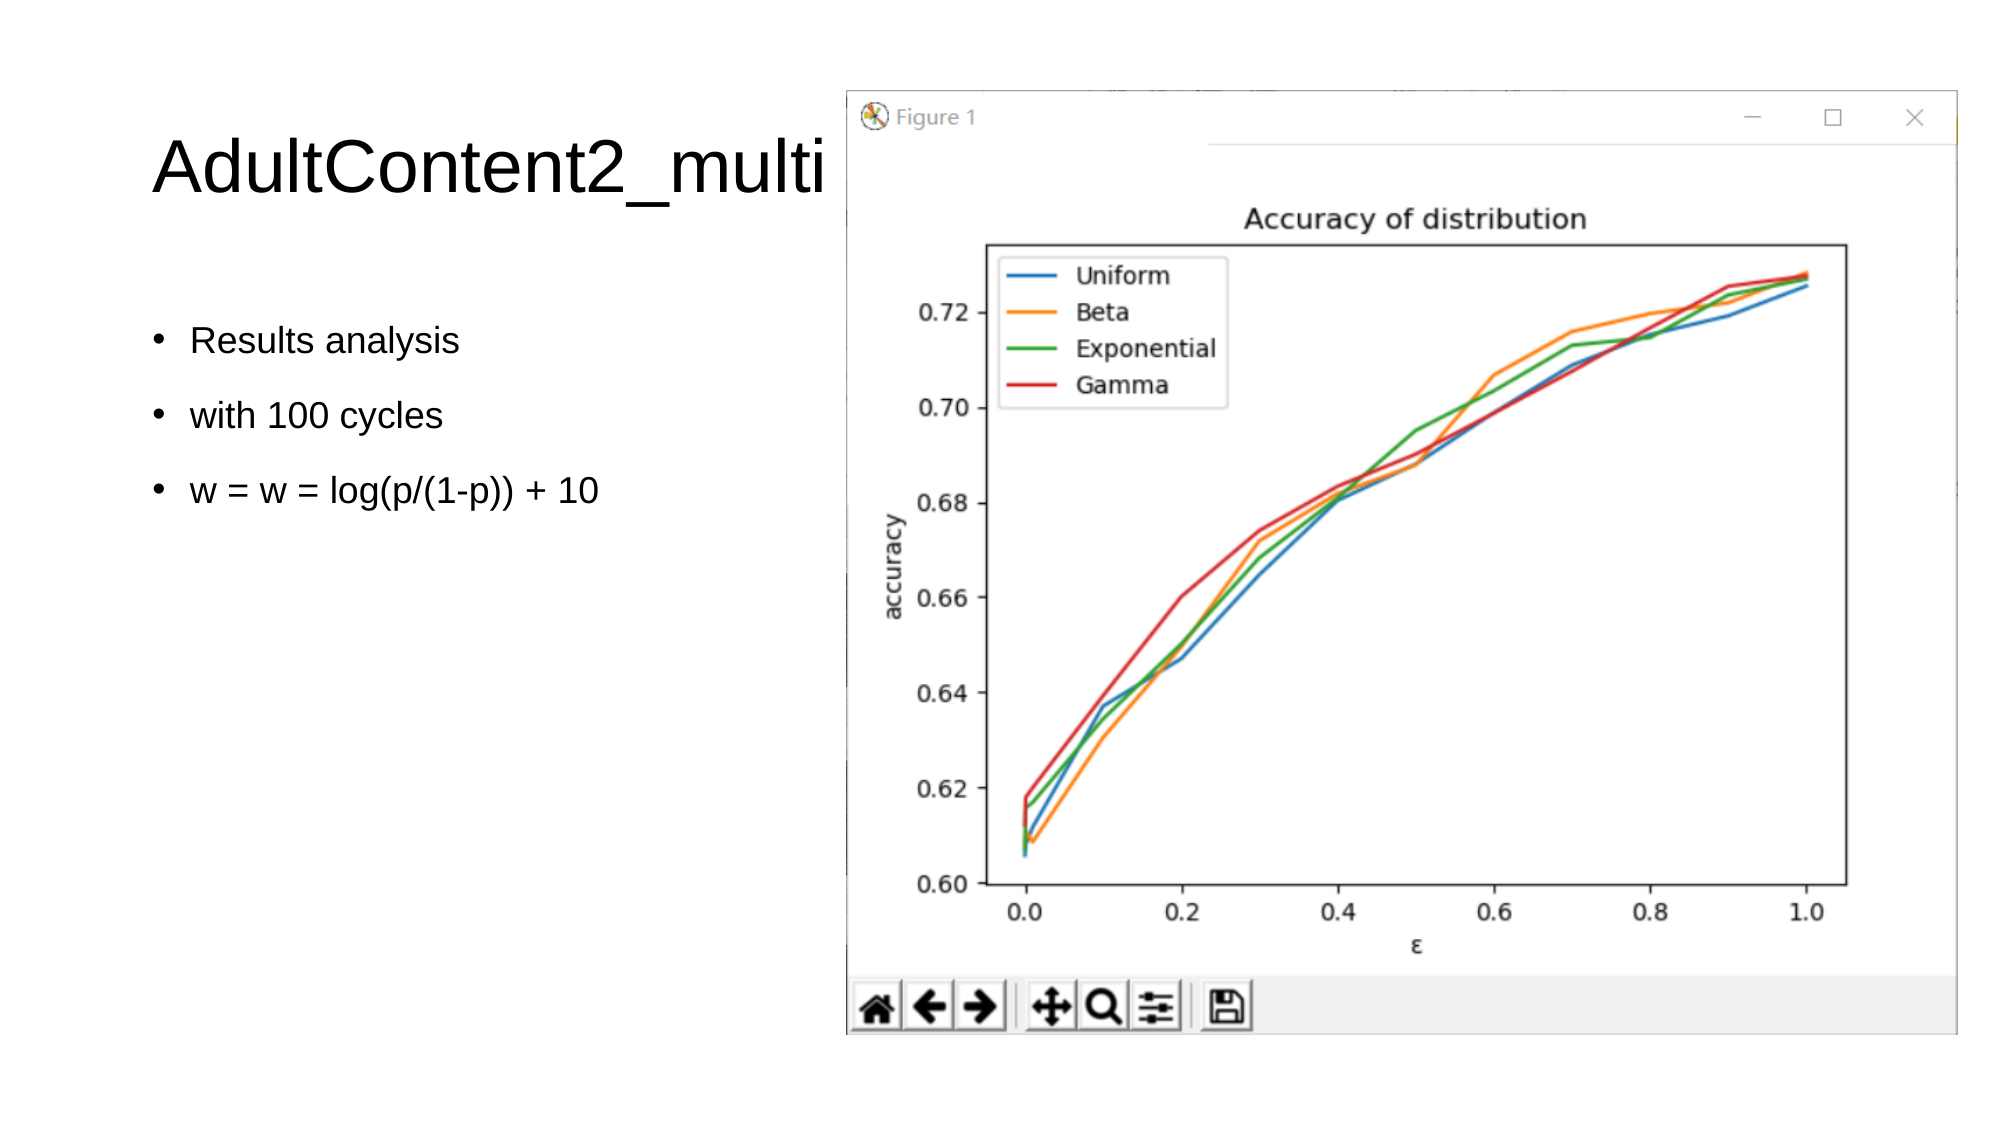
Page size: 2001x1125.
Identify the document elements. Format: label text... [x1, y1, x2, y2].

list Results analysis with 100 cycles w = w = log(p/(1-p)) + 10 [137, 299, 846, 1014]
picture [846, 90, 1958, 1035]
title AdultContent2_multi [137, 59, 1863, 278]
